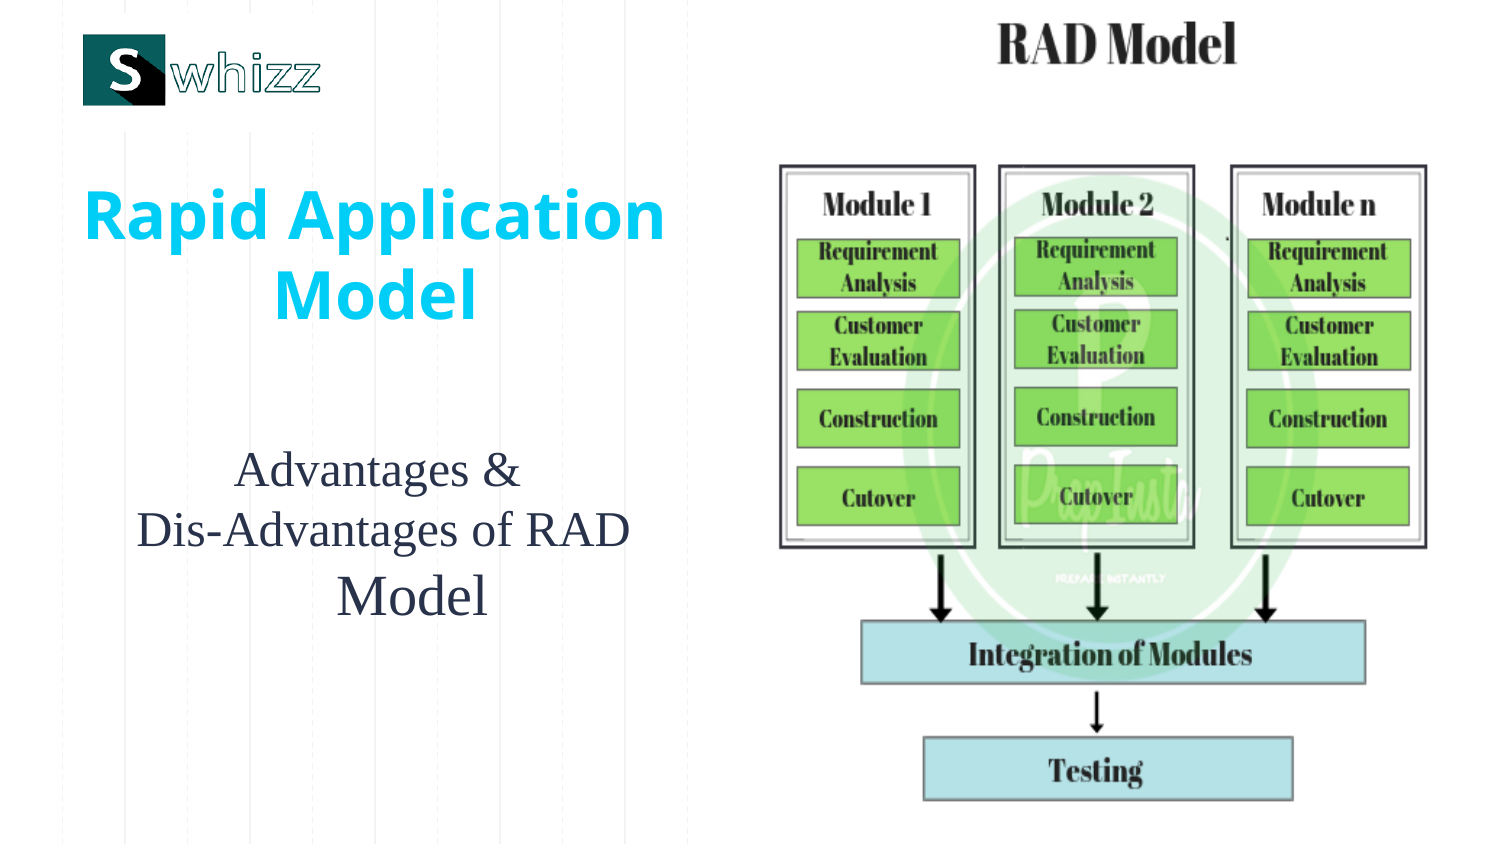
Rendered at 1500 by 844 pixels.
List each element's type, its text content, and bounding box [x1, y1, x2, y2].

picture [66, 13, 339, 133]
picture [717, 0, 1500, 844]
subtitle Advantages & Dis-Advantages of RAD Model [43, 421, 708, 663]
title Rapid Application Model [43, 174, 708, 348]
